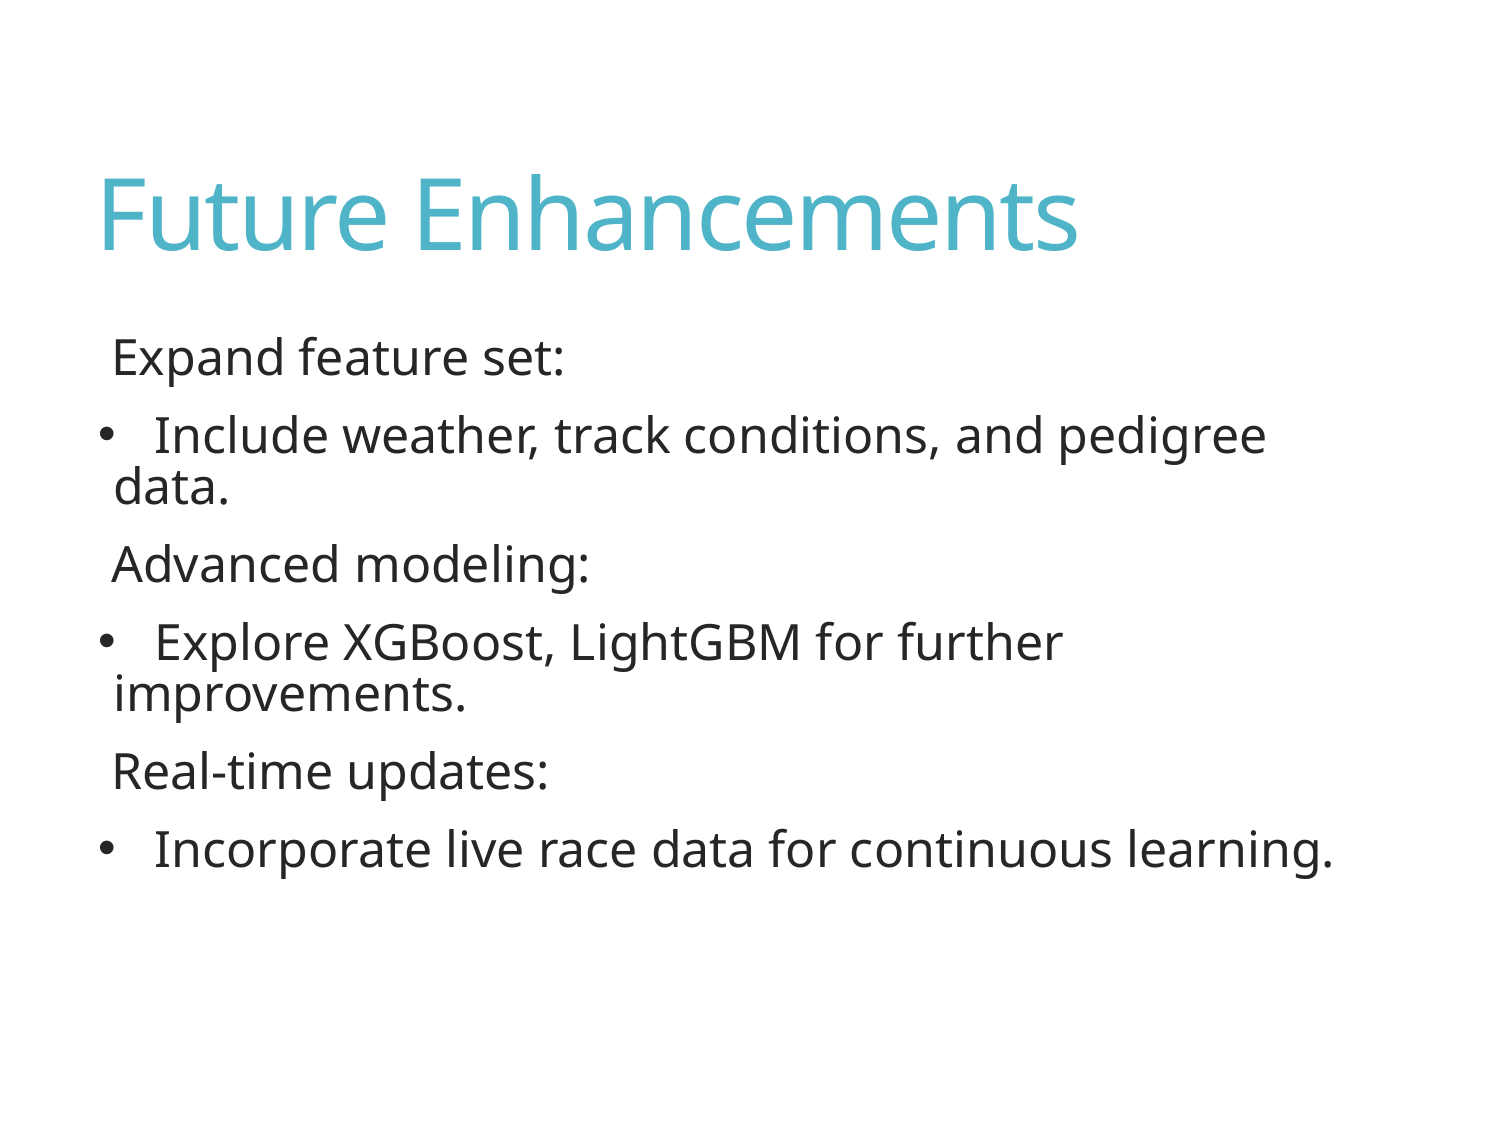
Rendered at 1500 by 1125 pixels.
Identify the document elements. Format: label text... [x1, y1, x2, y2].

title Future Enhancements [80, 81, 1407, 354]
list Expand feature set: Include weather, track conditions, and pedigree data. Advanced modeling: Explore XGBoost, LightGBM for further improvements. Real-time updates: Incorporate live race data for continuous learning. [83, 326, 1407, 945]
